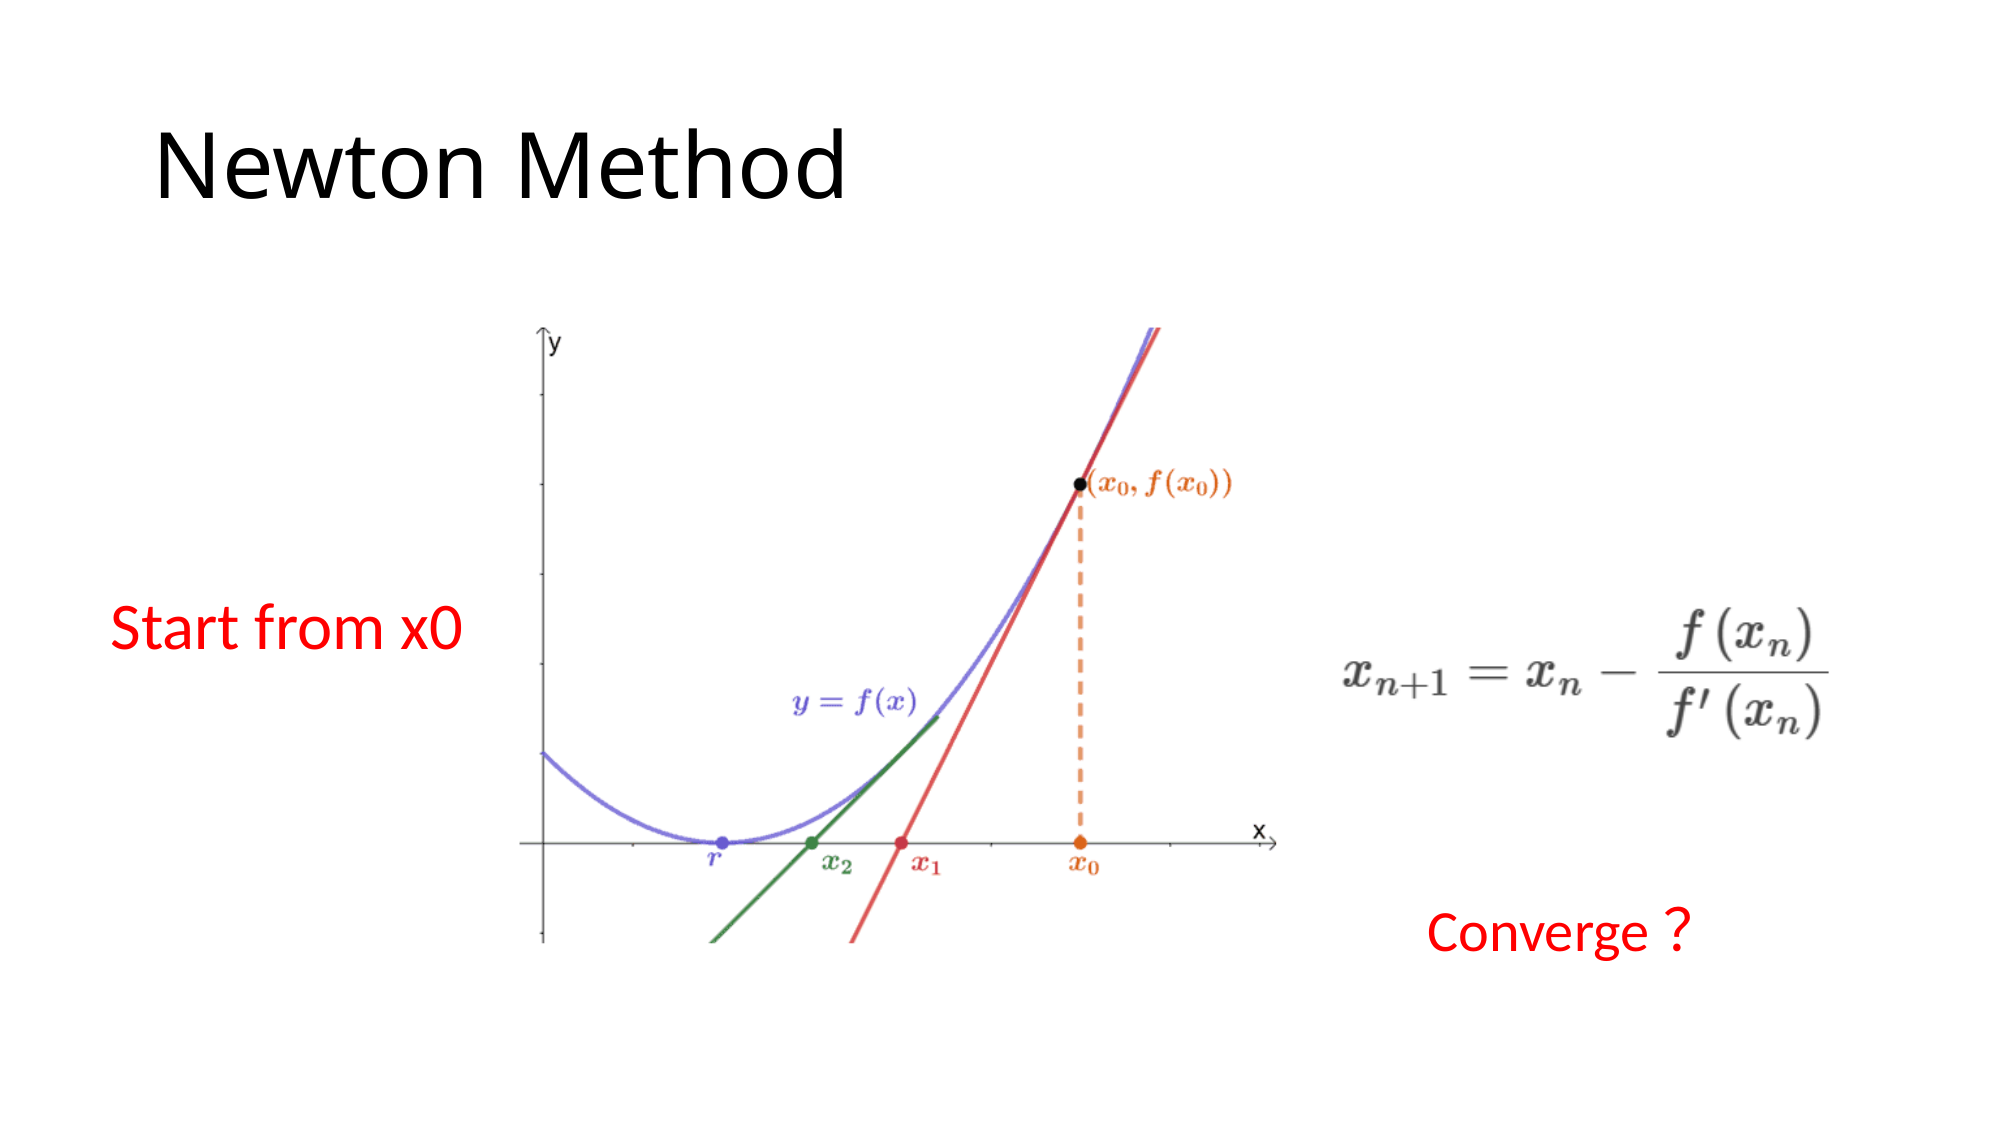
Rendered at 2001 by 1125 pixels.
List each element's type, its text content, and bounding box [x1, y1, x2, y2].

picture [508, 290, 1905, 972]
text_box Converge？ [1413, 885, 1831, 971]
text_box Start from x0 [95, 575, 508, 670]
title Newton Method [137, 59, 1863, 278]
